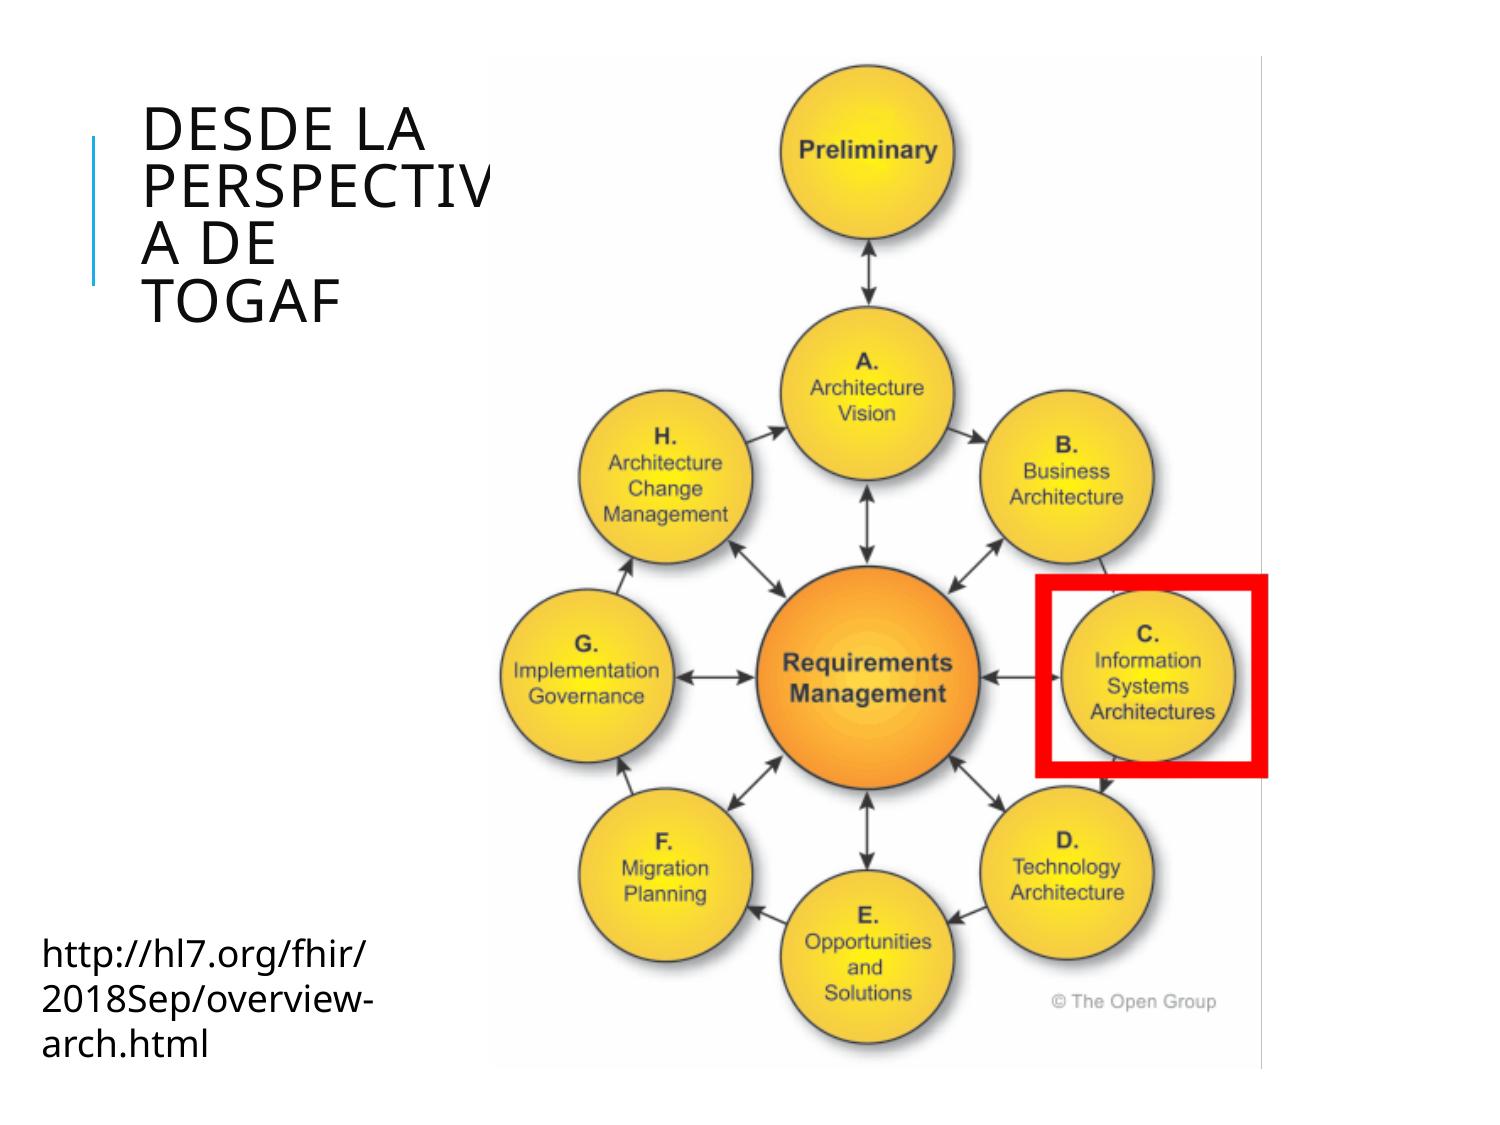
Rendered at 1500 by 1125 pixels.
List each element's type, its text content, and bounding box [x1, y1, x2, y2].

title Desde la perspectiva de togaf [126, 96, 483, 342]
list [489, 56, 1282, 1069]
text_box http://hl7.org/fhir/2018Sep/overview-arch.html [26, 922, 485, 1073]
